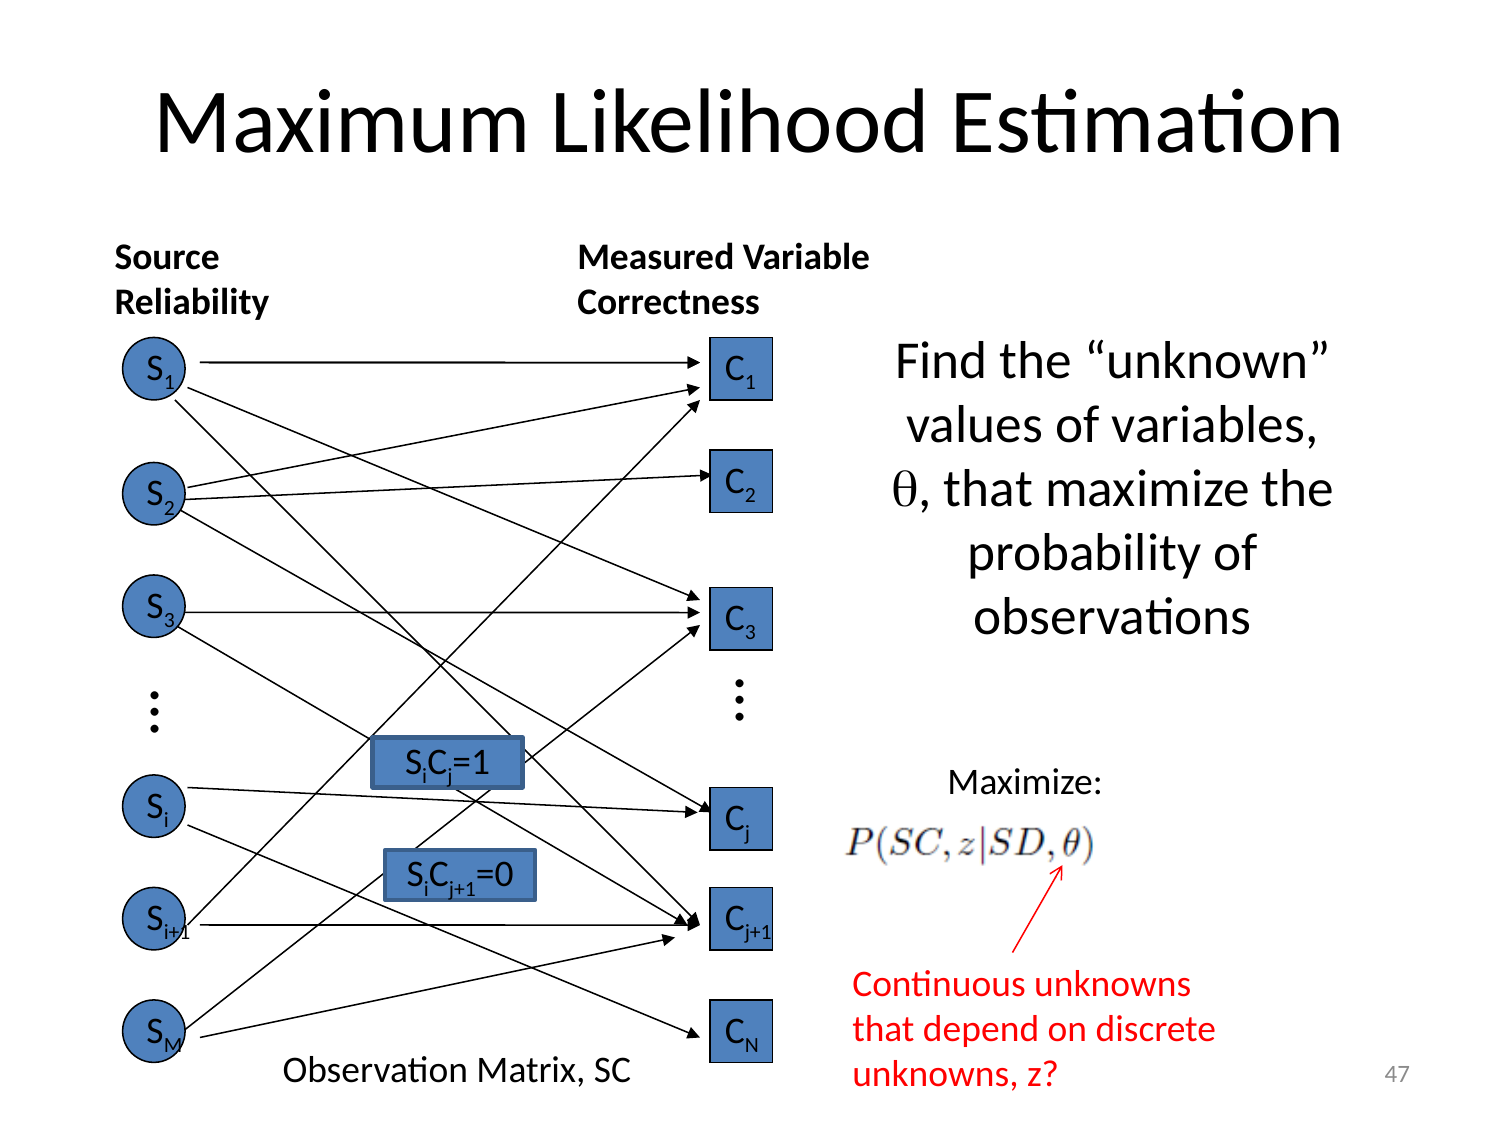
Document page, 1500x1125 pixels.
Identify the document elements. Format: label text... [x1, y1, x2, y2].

list Find the “unknown” values of variables, q, that maximize the probability of observations [875, 317, 1350, 713]
text_box [525, 624, 700, 763]
text_box [477, 801, 698, 819]
text_box Observation Matrix, SC [267, 1037, 647, 1098]
text_box S2 [122, 462, 186, 525]
picture [800, 798, 1101, 901]
text_box SiCj=1 [370, 735, 525, 790]
text_box [567, 730, 710, 813]
text_box [581, 807, 700, 924]
text_box [623, 469, 710, 482]
text_box [372, 399, 700, 735]
text_box [187, 383, 700, 488]
text_box … [114, 674, 225, 763]
text_box Cj [710, 787, 773, 850]
text_box [562, 542, 700, 602]
text_box [199, 356, 700, 369]
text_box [1012, 864, 1063, 953]
slide_number 47 [1074, 1042, 1425, 1103]
text_box Source Reliability [99, 224, 388, 330]
text_box [532, 968, 700, 1039]
text_box [199, 934, 676, 1038]
text_box Continuous unknowns that depend on discrete unknowns, z? [837, 951, 1263, 1101]
text_box Si+1 [122, 887, 186, 950]
text_box C2 [710, 449, 773, 513]
text_box Cj+1 [710, 887, 773, 950]
text_box C1 [710, 337, 773, 400]
text_box [477, 802, 687, 924]
text_box S1 [122, 337, 186, 400]
text_box S3 [122, 574, 186, 638]
text_box Measured Variable Correctness [562, 224, 946, 330]
text_box Maximize: [932, 749, 1118, 810]
text_box [494, 606, 700, 619]
text_box CN [710, 999, 773, 1063]
text_box SM [122, 999, 186, 1063]
text_box C3 [710, 587, 773, 650]
text_box SiCj+1=0 [383, 848, 537, 902]
text_box Si [122, 774, 186, 838]
title Maximum Likelihood Estimation [75, 48, 1425, 183]
text_box [319, 918, 700, 932]
text_box … [699, 662, 811, 750]
